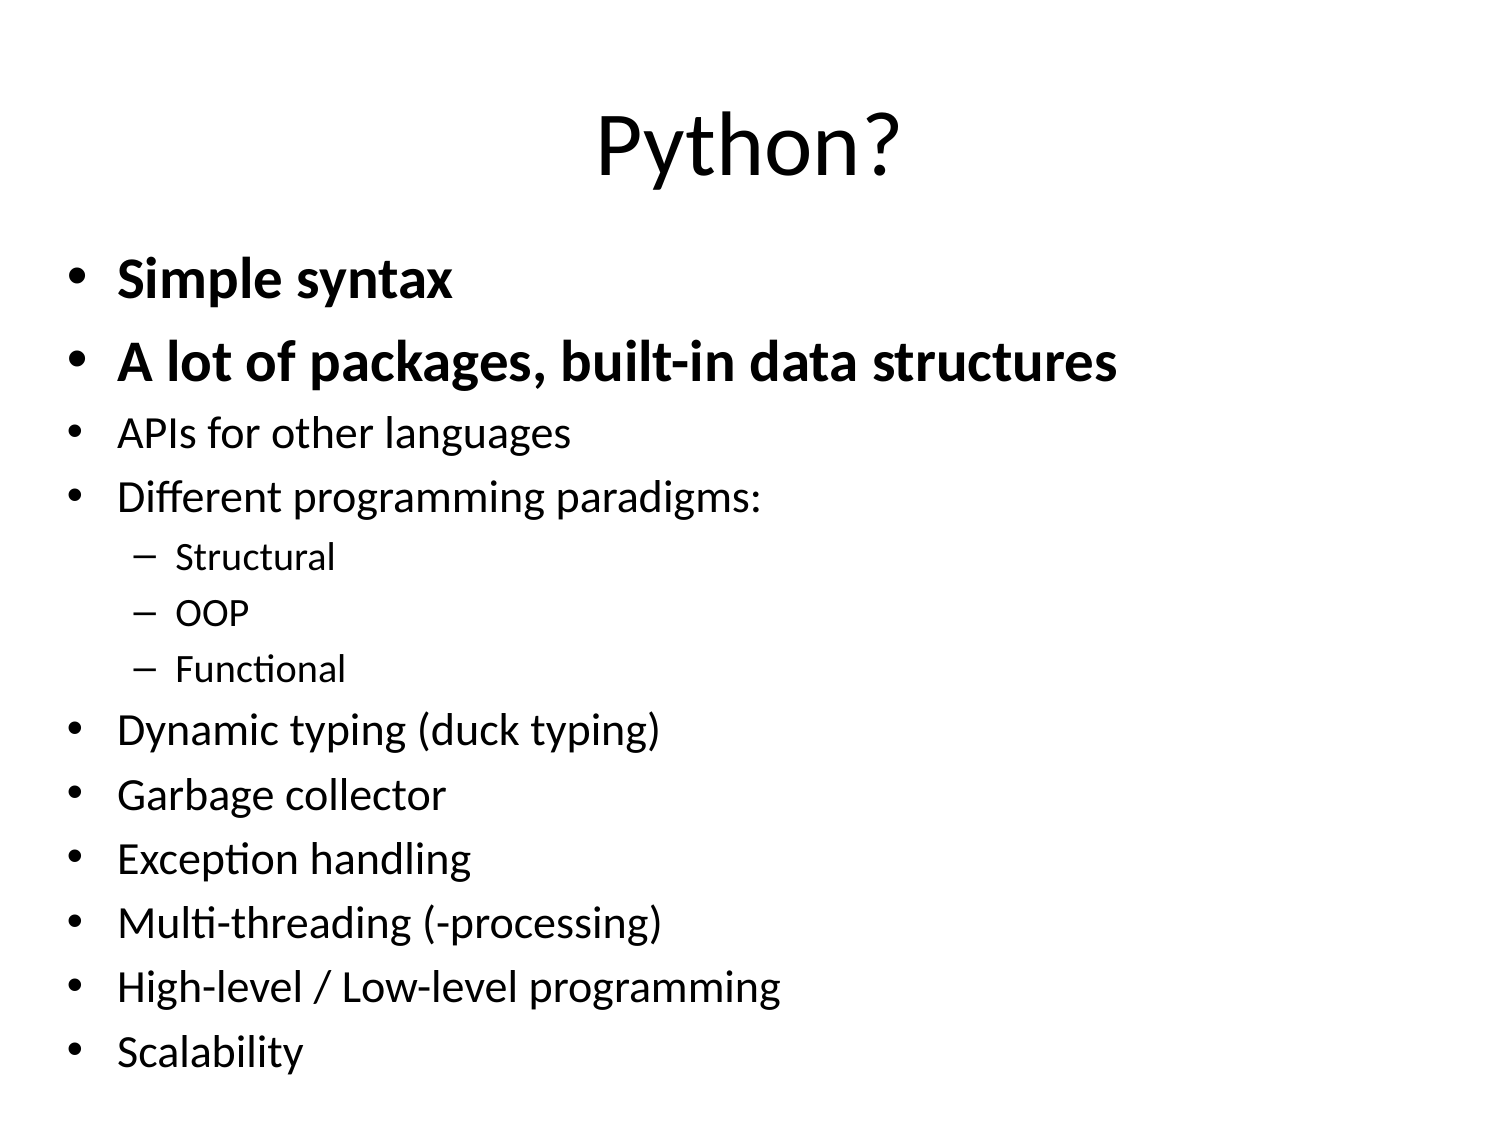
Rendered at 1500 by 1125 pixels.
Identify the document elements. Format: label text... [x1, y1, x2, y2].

title Python? [75, 45, 1425, 232]
list Simple syntax A lot of packages, built-in data structures APIs for other languages Different programming paradigms: Structural OOP Functional Dynamic typing (duck typing) Garbage collector Exception handling Multi-threading (-processing) High-level / Low-level programming Scalability [51, 232, 1500, 1085]
